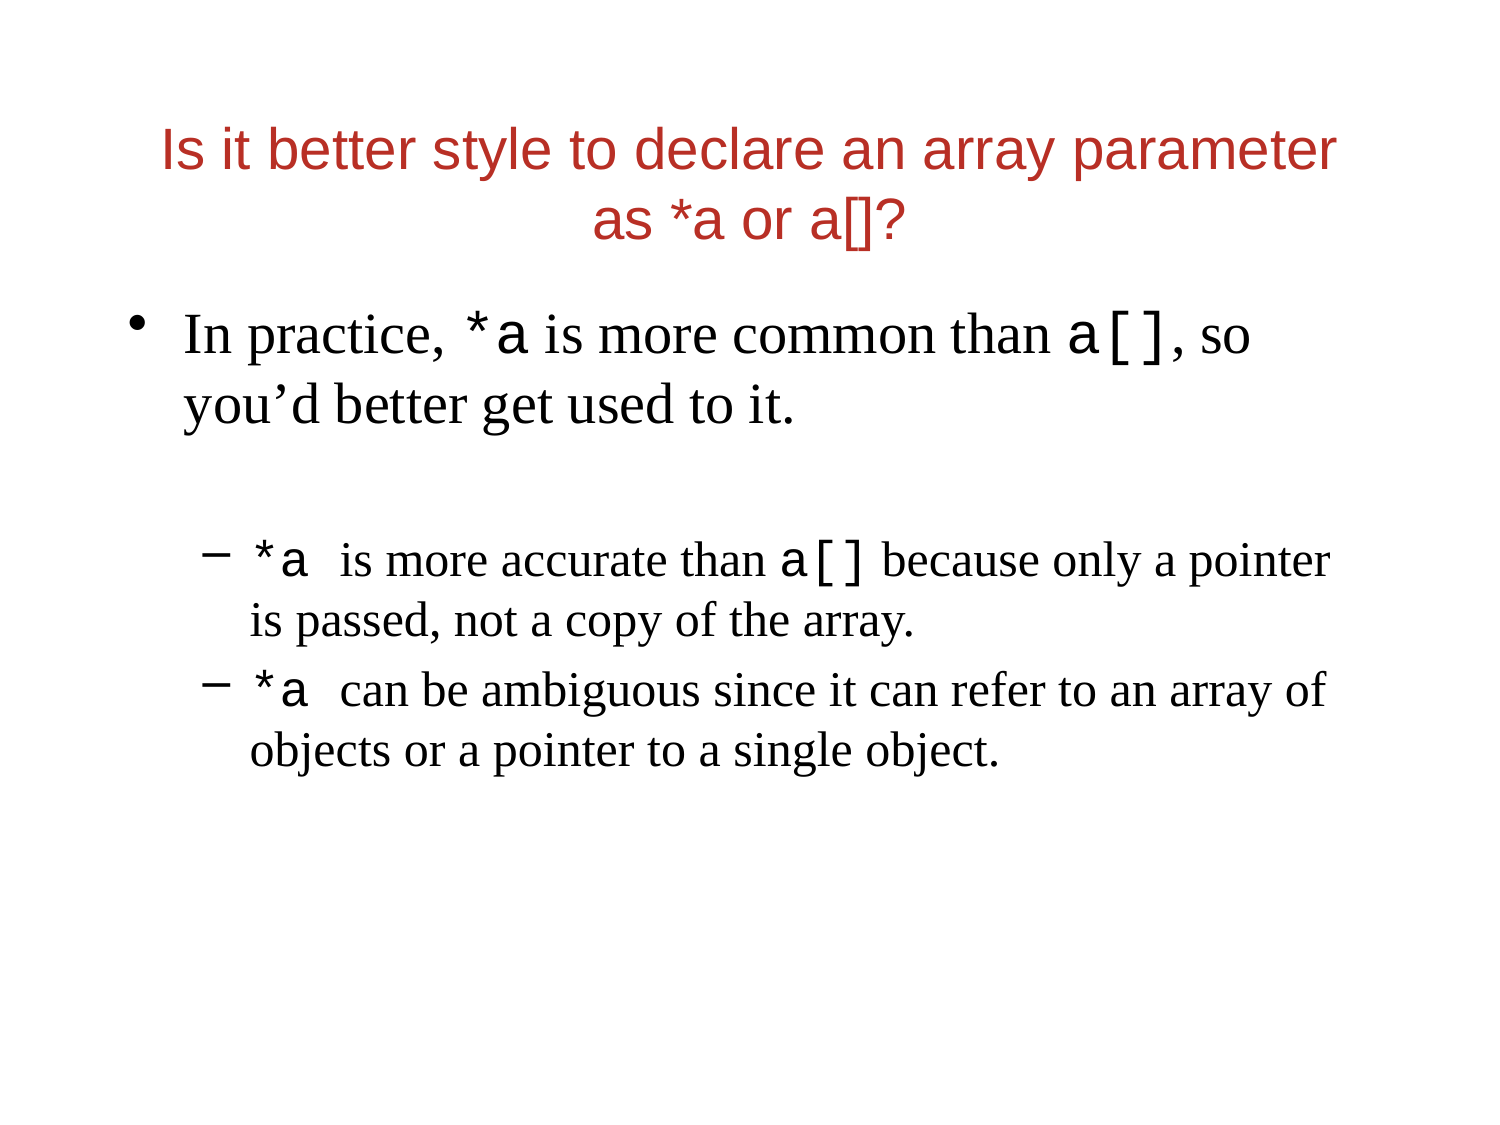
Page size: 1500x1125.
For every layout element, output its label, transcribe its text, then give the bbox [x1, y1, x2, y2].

title Is it better style to declare an array parameter as *a or a[]? [112, 125, 1388, 238]
list In practice, *a is more common than a[], so you’d better get used to it. *a is more accurate than a[] because only a pointer is passed, not a copy of the array. *a can be ambiguous since it can refer to an array of objects or a pointer to a single object. [112, 287, 1388, 1038]
